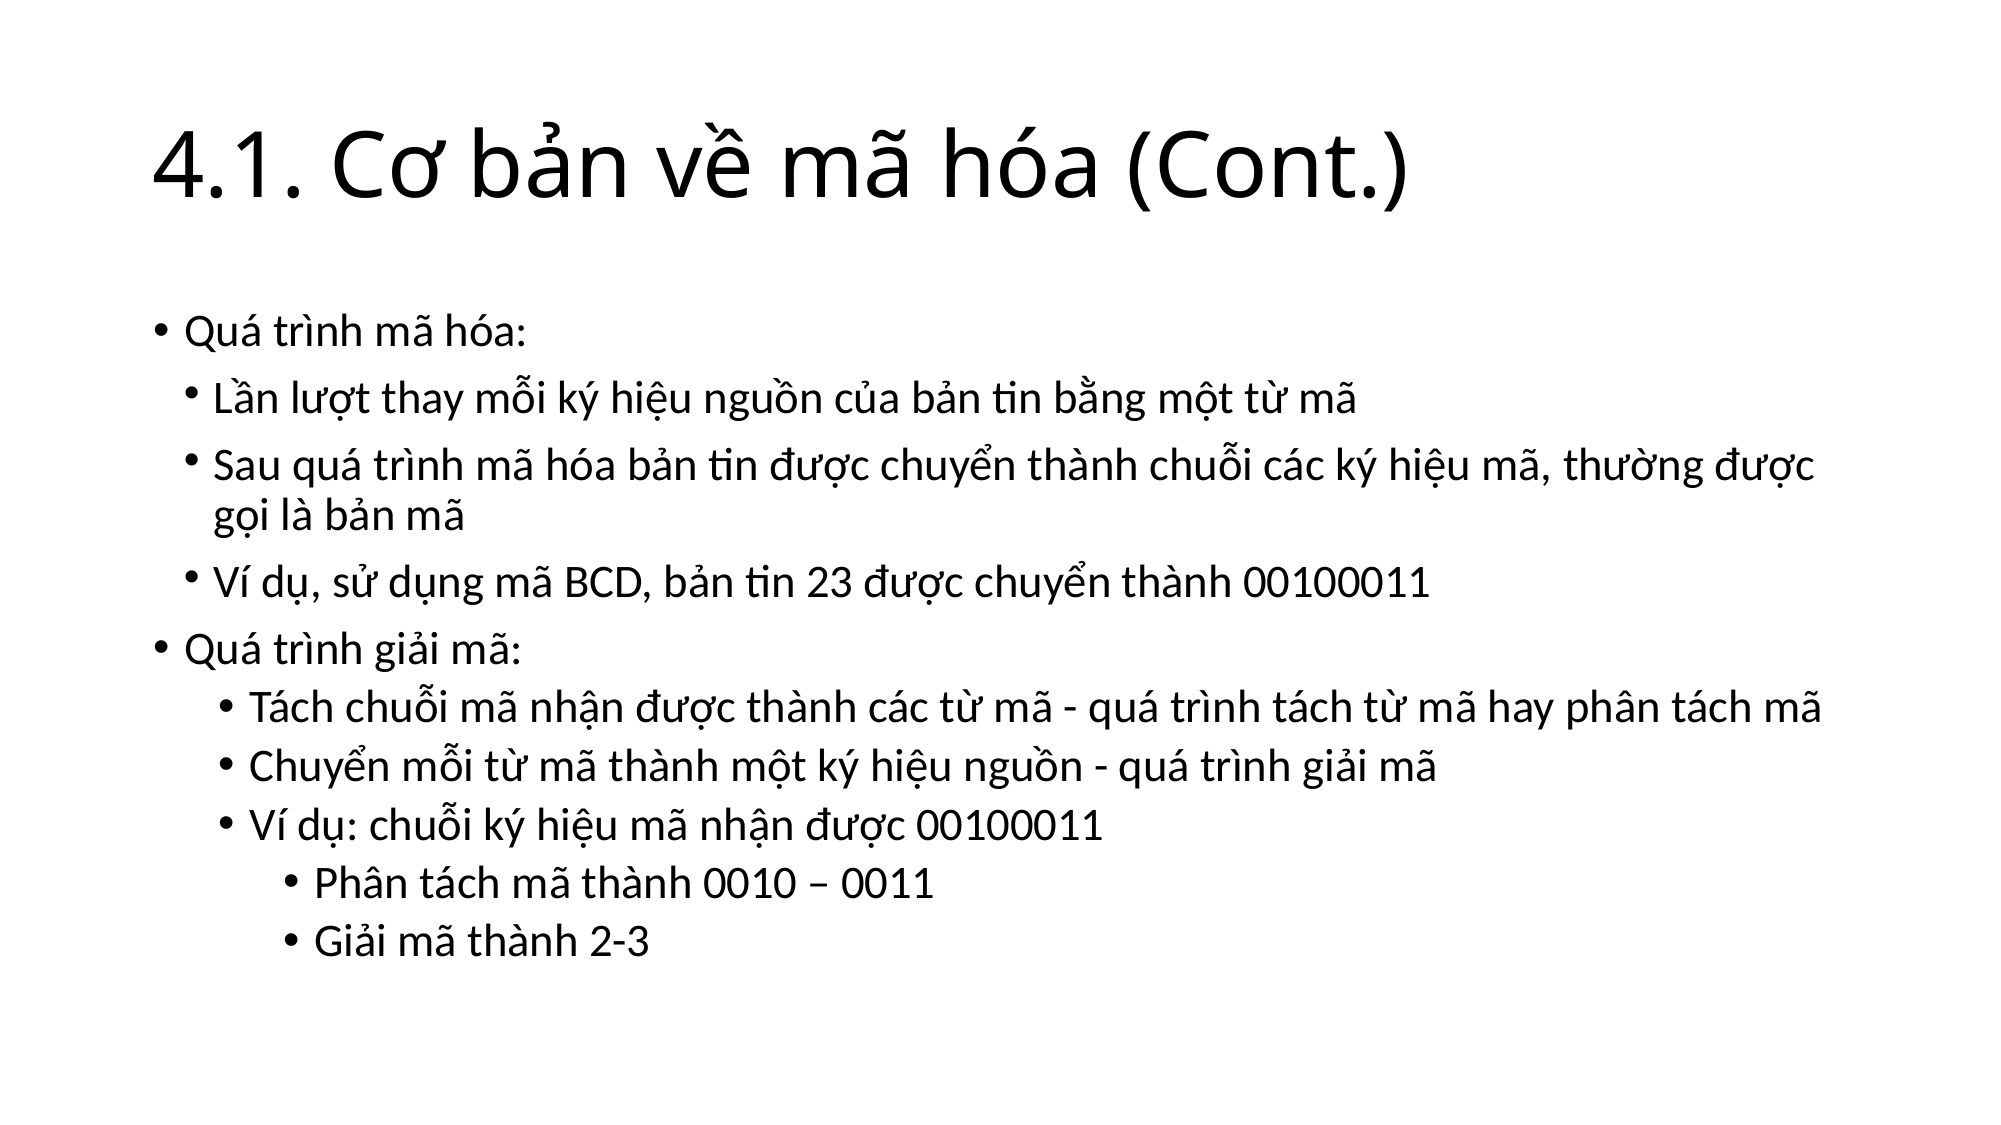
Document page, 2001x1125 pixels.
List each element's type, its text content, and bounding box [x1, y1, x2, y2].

text_box 4.1. Cơ bản về mã hóa (Cont.) [137, 59, 1861, 276]
text_box Quá trình mã hóa: Lần lượt thay mỗi ký hiệu nguồn của bản tin bằng một từ mã Sau quá trình mã hóa bản tin được chuyển thành chuỗi các ký hiệu mã, thường được gọi là bản mã Ví dụ, sử dụng mã BCD, bản tin 23 được chuyển thành 00100011 Quá trình giải mã: Tách chuỗi mã nhận được thành các từ mã - quá trình tách từ mã hay phân tách mã Chuyển mỗi từ mã thành một ký hiệu nguồn - quá trình giải mã Ví dụ: chuỗi ký hiệu mã nhận được 00100011 Phân tách mã thành 0010 – 0011 Giải mã thành 2-3 [137, 299, 1861, 1012]
